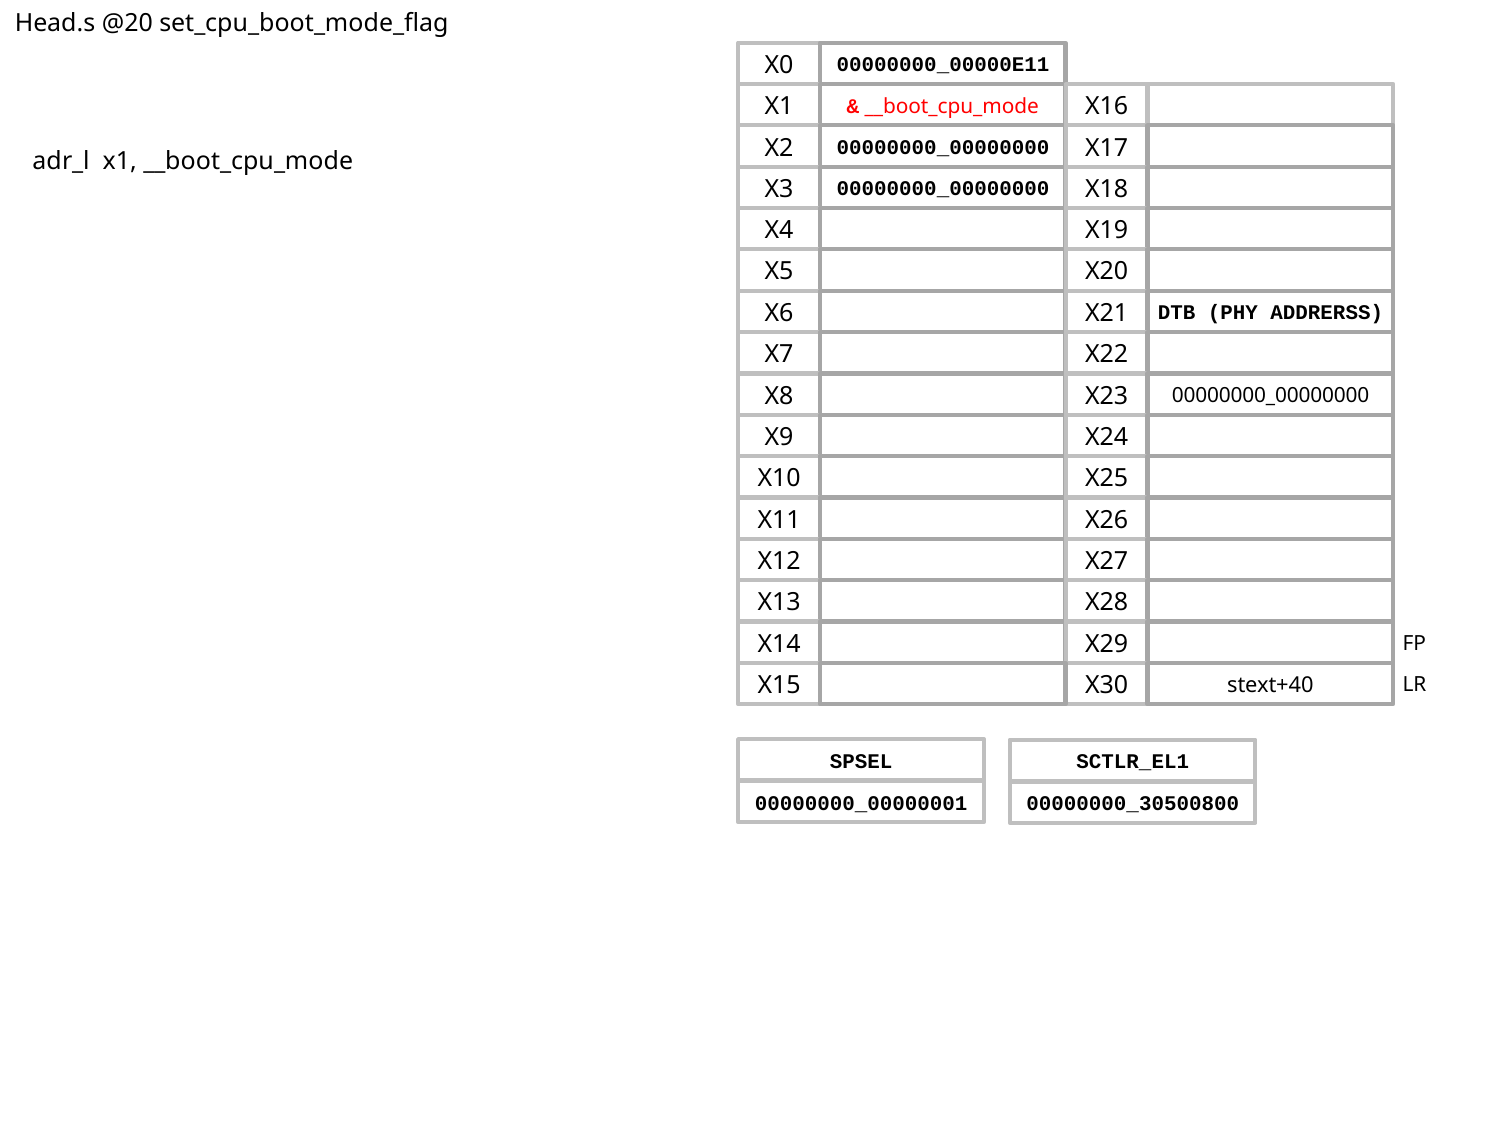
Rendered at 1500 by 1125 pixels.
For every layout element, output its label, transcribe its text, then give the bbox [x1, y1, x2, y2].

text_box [1009, 739, 1256, 824]
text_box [737, 42, 1470, 705]
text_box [737, 738, 985, 823]
text_box adr_l x1, __boot_cpu_mode [17, 137, 703, 332]
text_box Head.s @20 set_cpu_boot_mode_flag [0, 0, 620, 45]
